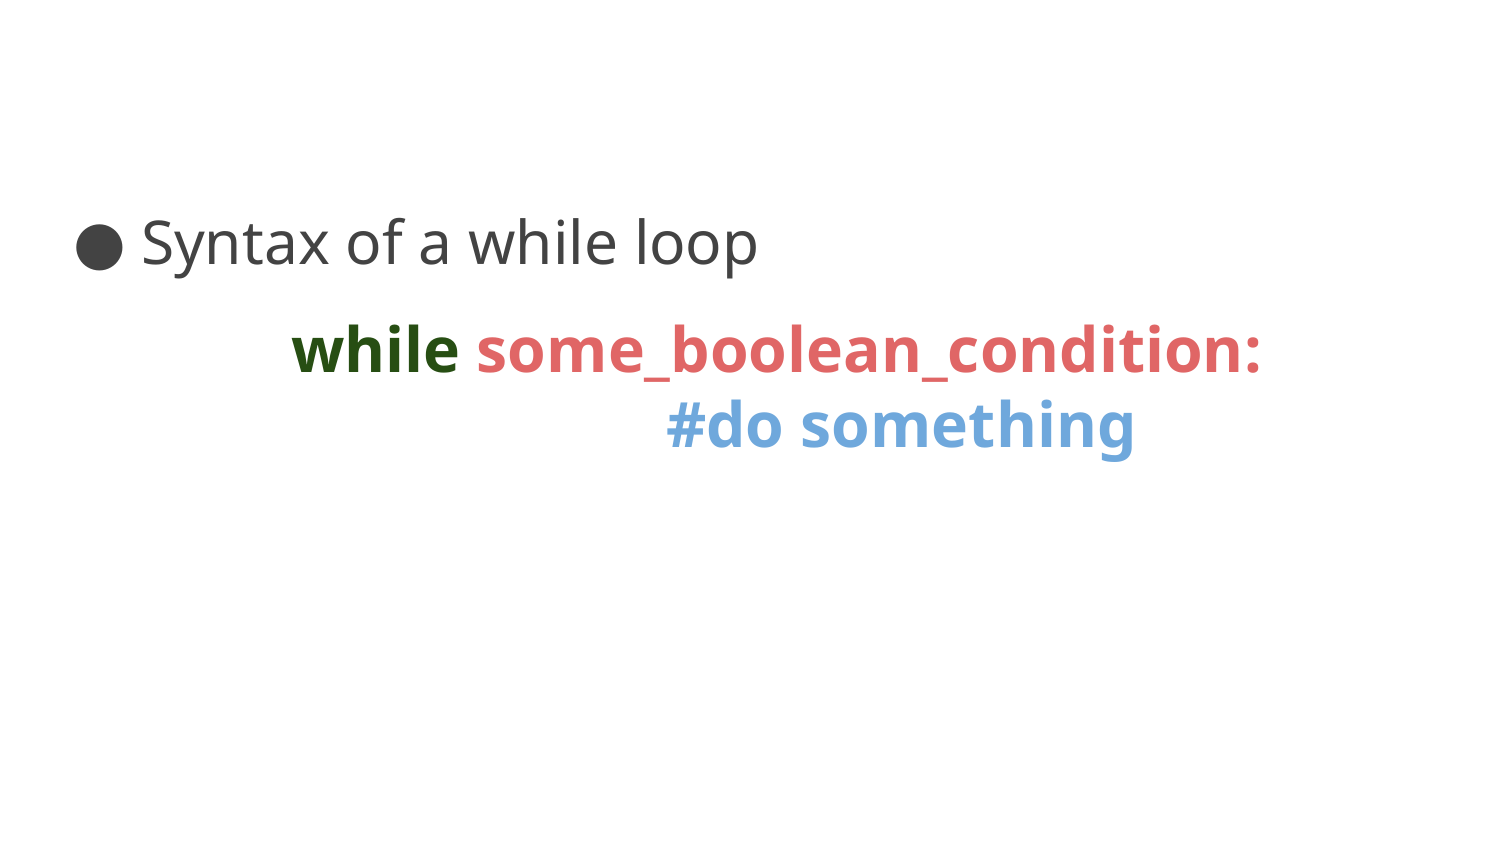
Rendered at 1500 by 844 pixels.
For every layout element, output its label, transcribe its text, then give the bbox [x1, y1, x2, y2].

list Syntax of a while loop while some_boolean_condition: #do something [51, 189, 1476, 750]
